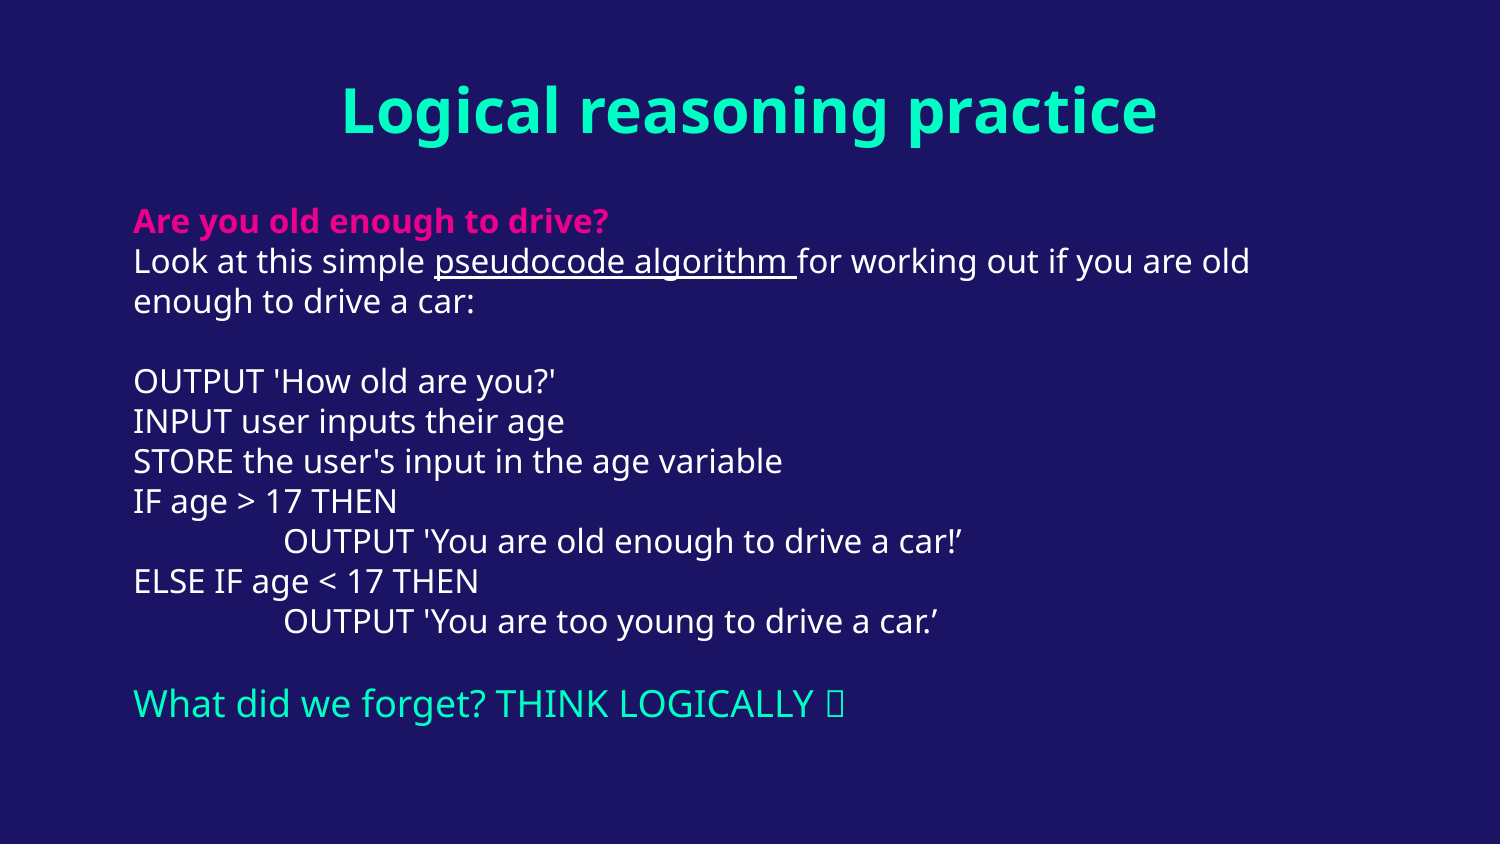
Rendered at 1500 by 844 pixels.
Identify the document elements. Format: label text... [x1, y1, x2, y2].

subtitle Are you old enough to drive? Look at this simple pseudocode algorithm for working out if you are old enough to drive a car: OUTPUT 'How old are you?' INPUT user inputs their age STORE the user's input in the age variable IF age > 17 THEN OUTPUT 'You are old enough to drive a car!’ ELSE IF age < 17 THEN OUTPUT 'You are too young to drive a car.’ What did we forget? THINK LOGICALLY  [118, 185, 1315, 727]
title Logical reasoning practice [209, 56, 1291, 166]
